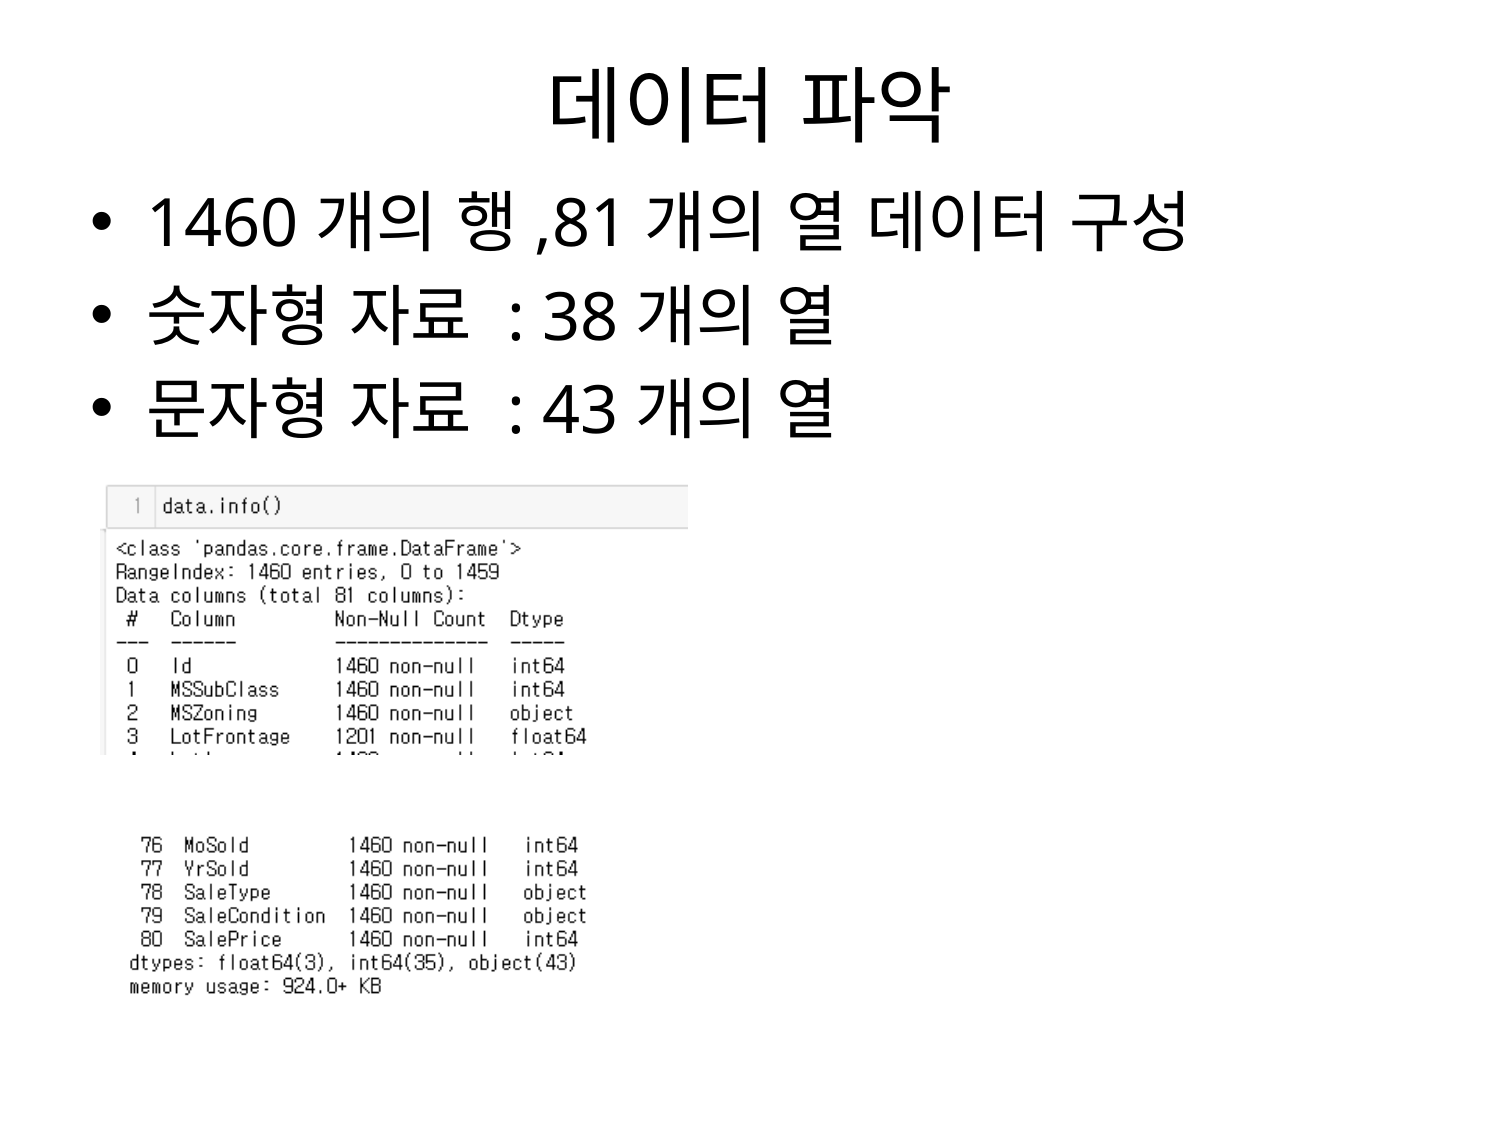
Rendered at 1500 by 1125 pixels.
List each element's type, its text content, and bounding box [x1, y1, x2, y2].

title 데이터 파악 [75, 45, 1425, 161]
picture [100, 479, 689, 756]
list 1460개의 행,81개의 열 데이터 구성 숫자형 자료 : 38개의 열 문자형 자료 : 43개의 열 [75, 172, 1425, 1005]
picture [111, 833, 621, 1004]
